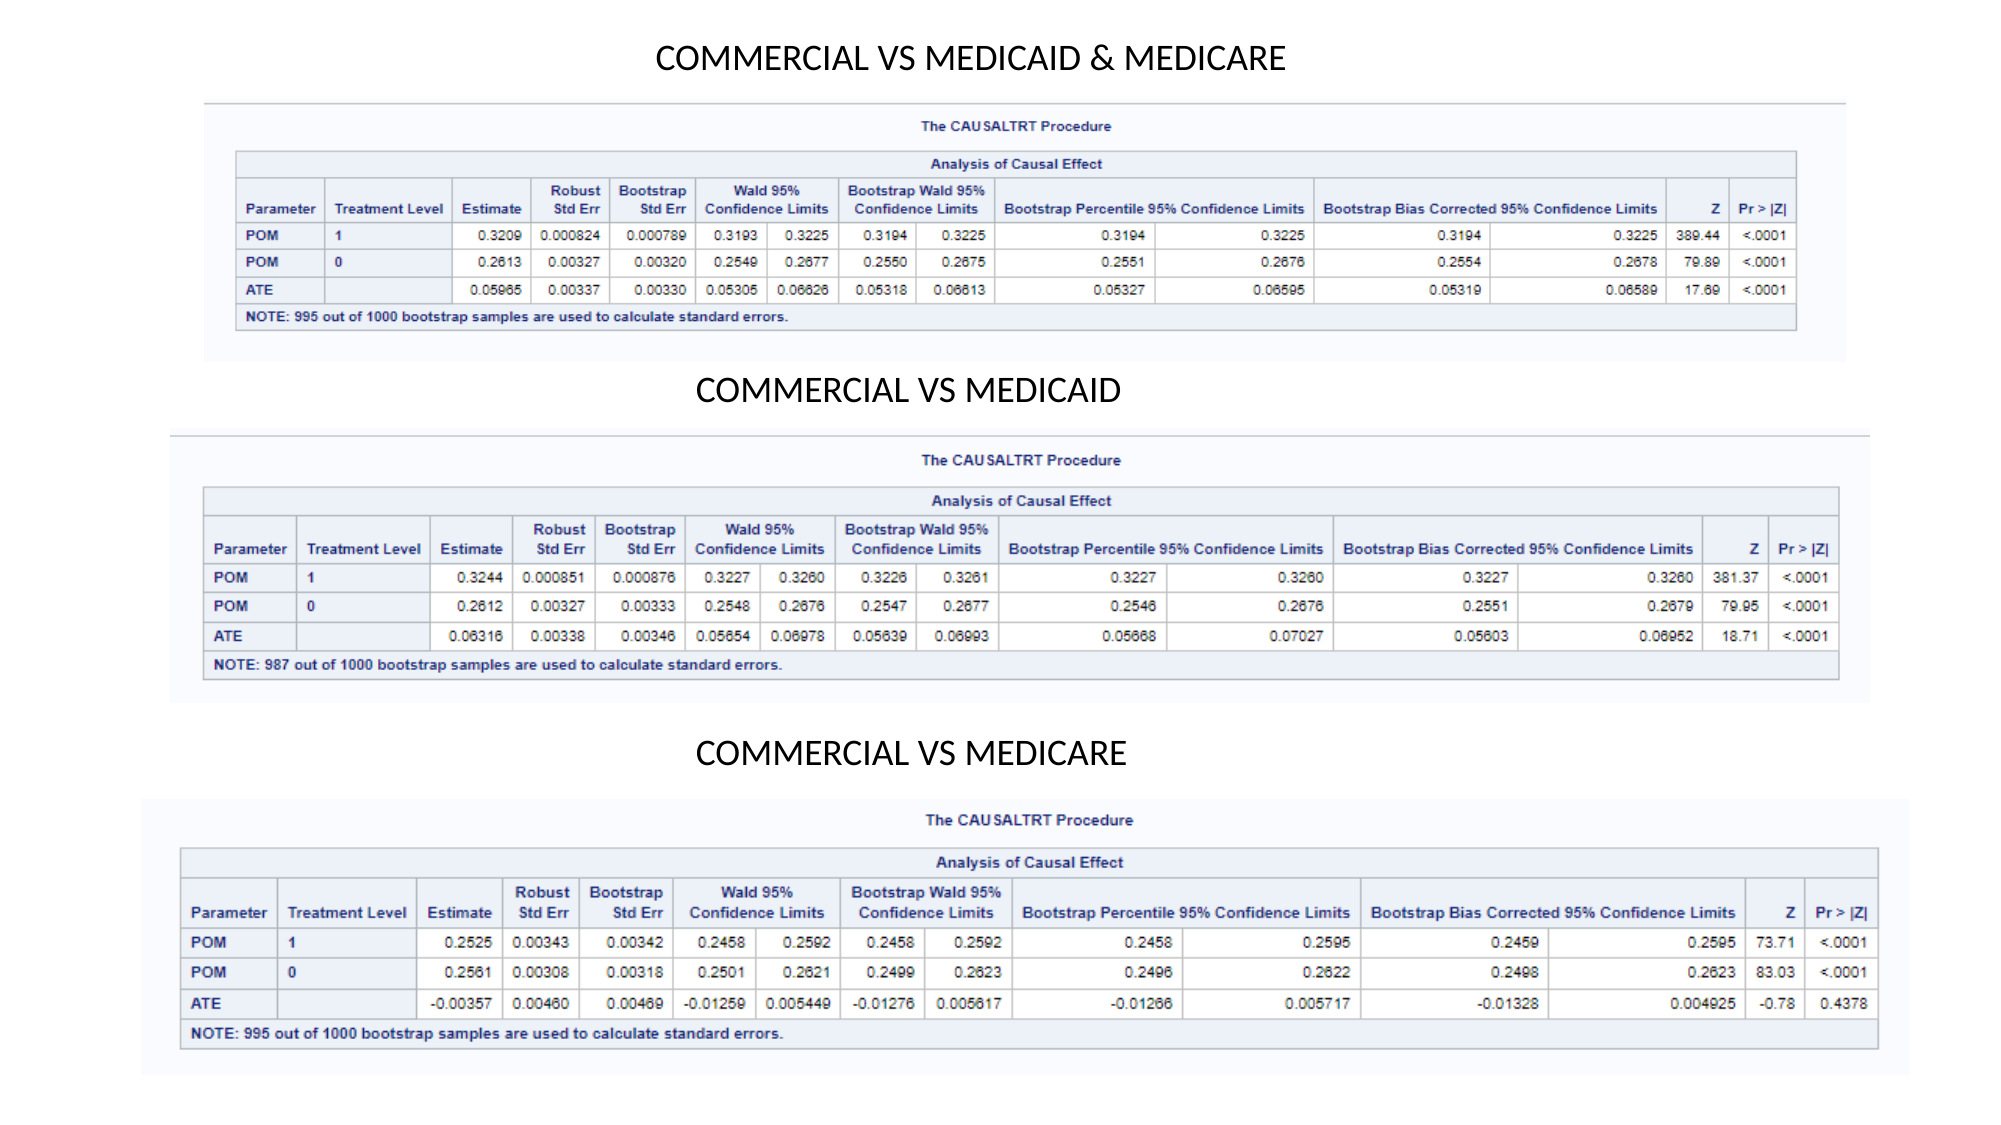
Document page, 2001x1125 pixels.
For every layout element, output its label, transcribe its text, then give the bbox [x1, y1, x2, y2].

picture [170, 428, 1870, 703]
text_box COMMERCIAL VS MEDICARE [681, 720, 1456, 781]
text_box COMMERCIAL VS MEDICAID [681, 362, 1456, 418]
picture [204, 99, 1846, 362]
picture [141, 799, 1909, 1075]
text_box COMMERCIAL VS MEDICAID & MEDICARE [640, 25, 1416, 86]
